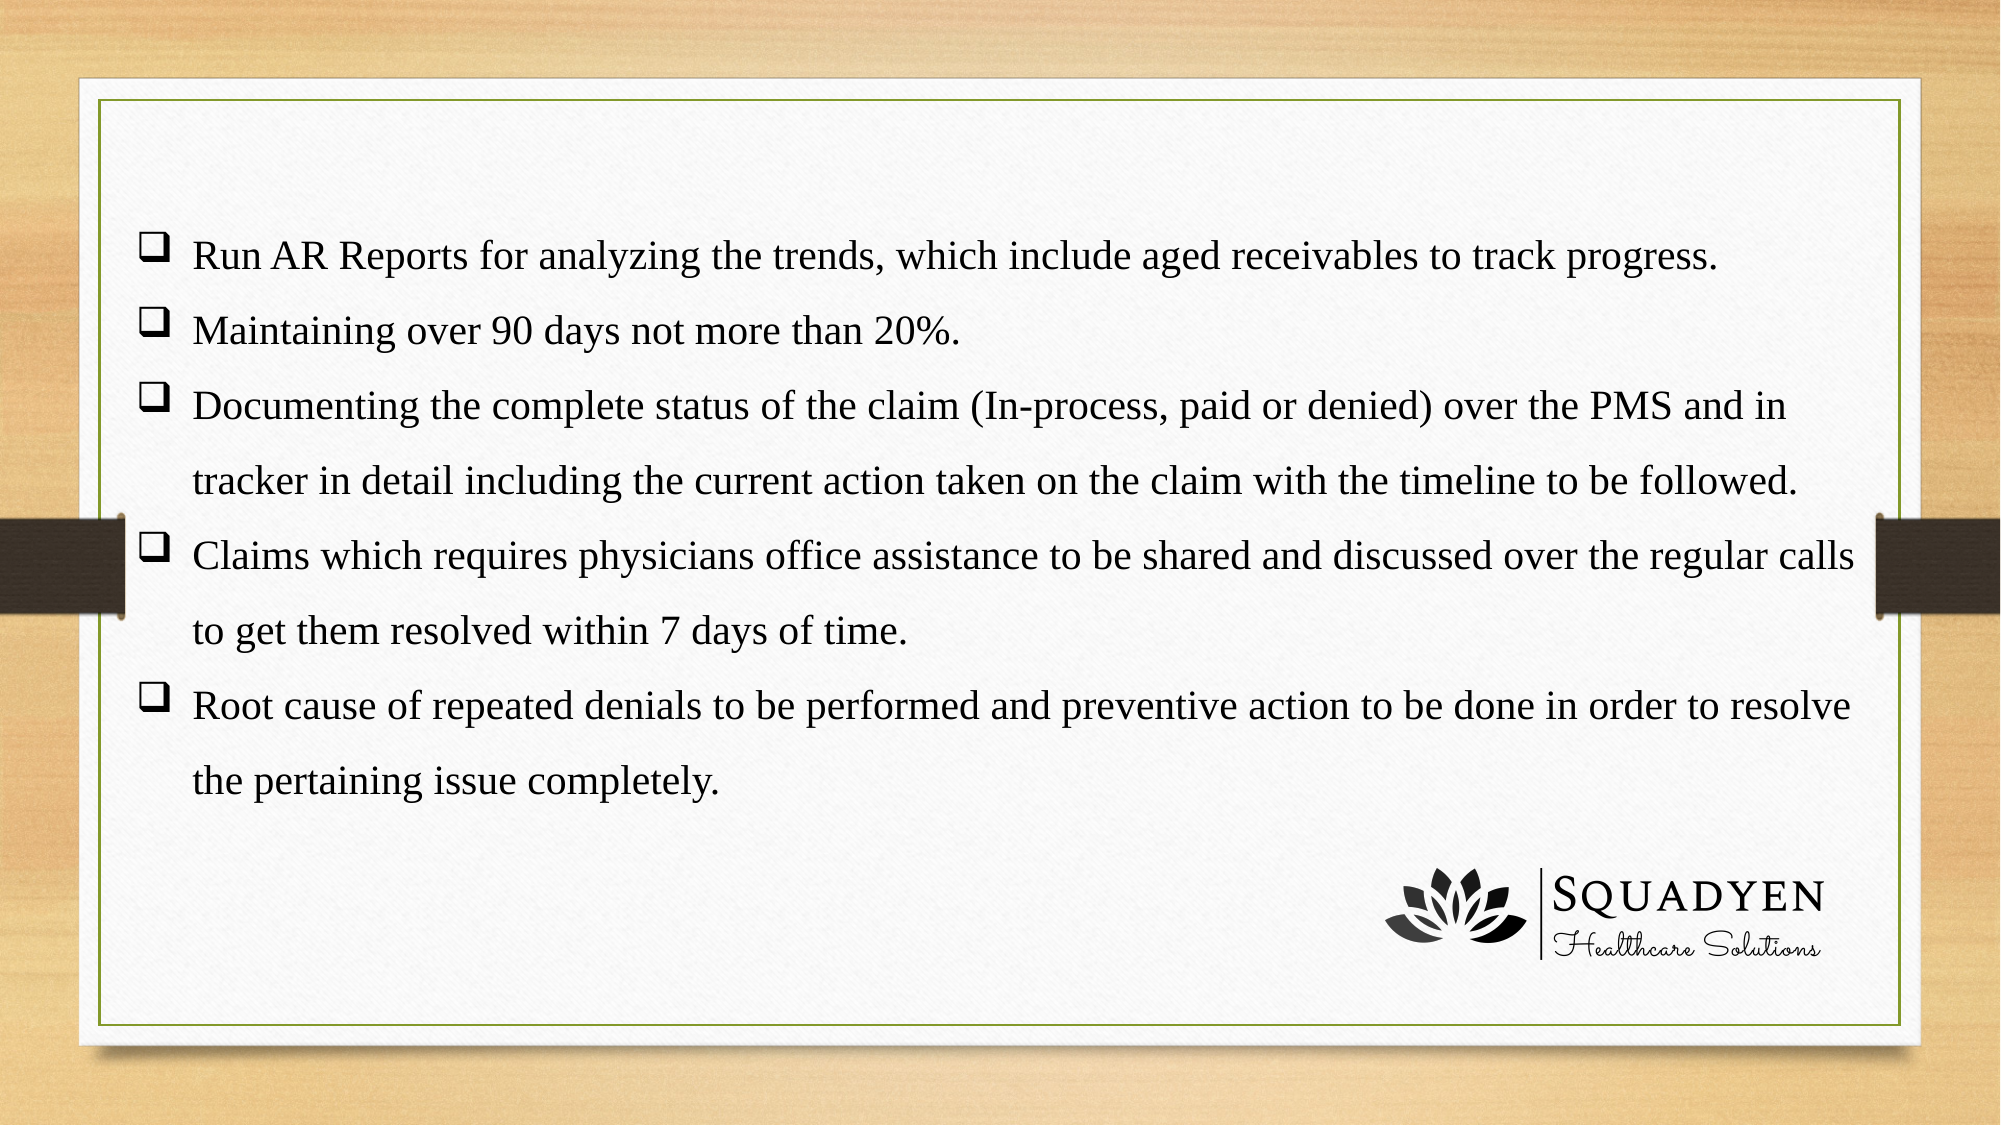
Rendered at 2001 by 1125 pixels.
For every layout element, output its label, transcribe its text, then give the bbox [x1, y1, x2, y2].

picture [0, 0, 2001, 1125]
text_box Run AR Reports for analyzing the trends, which include aged receivables to track progress. Maintaining over 90 days not more than 20%. Documenting the complete status of the claim (In-process, paid or denied) over the PMS and in tracker in detail including the current action taken on the claim with the timeline to be followed. Claims which requires physicians office assistance to be shared and discussed over the regular calls to get them resolved within 7 days of time. Root cause of repeated denials to be performed and preventive action to be done in order to resolve the pertaining issue completely. [121, 195, 1893, 811]
